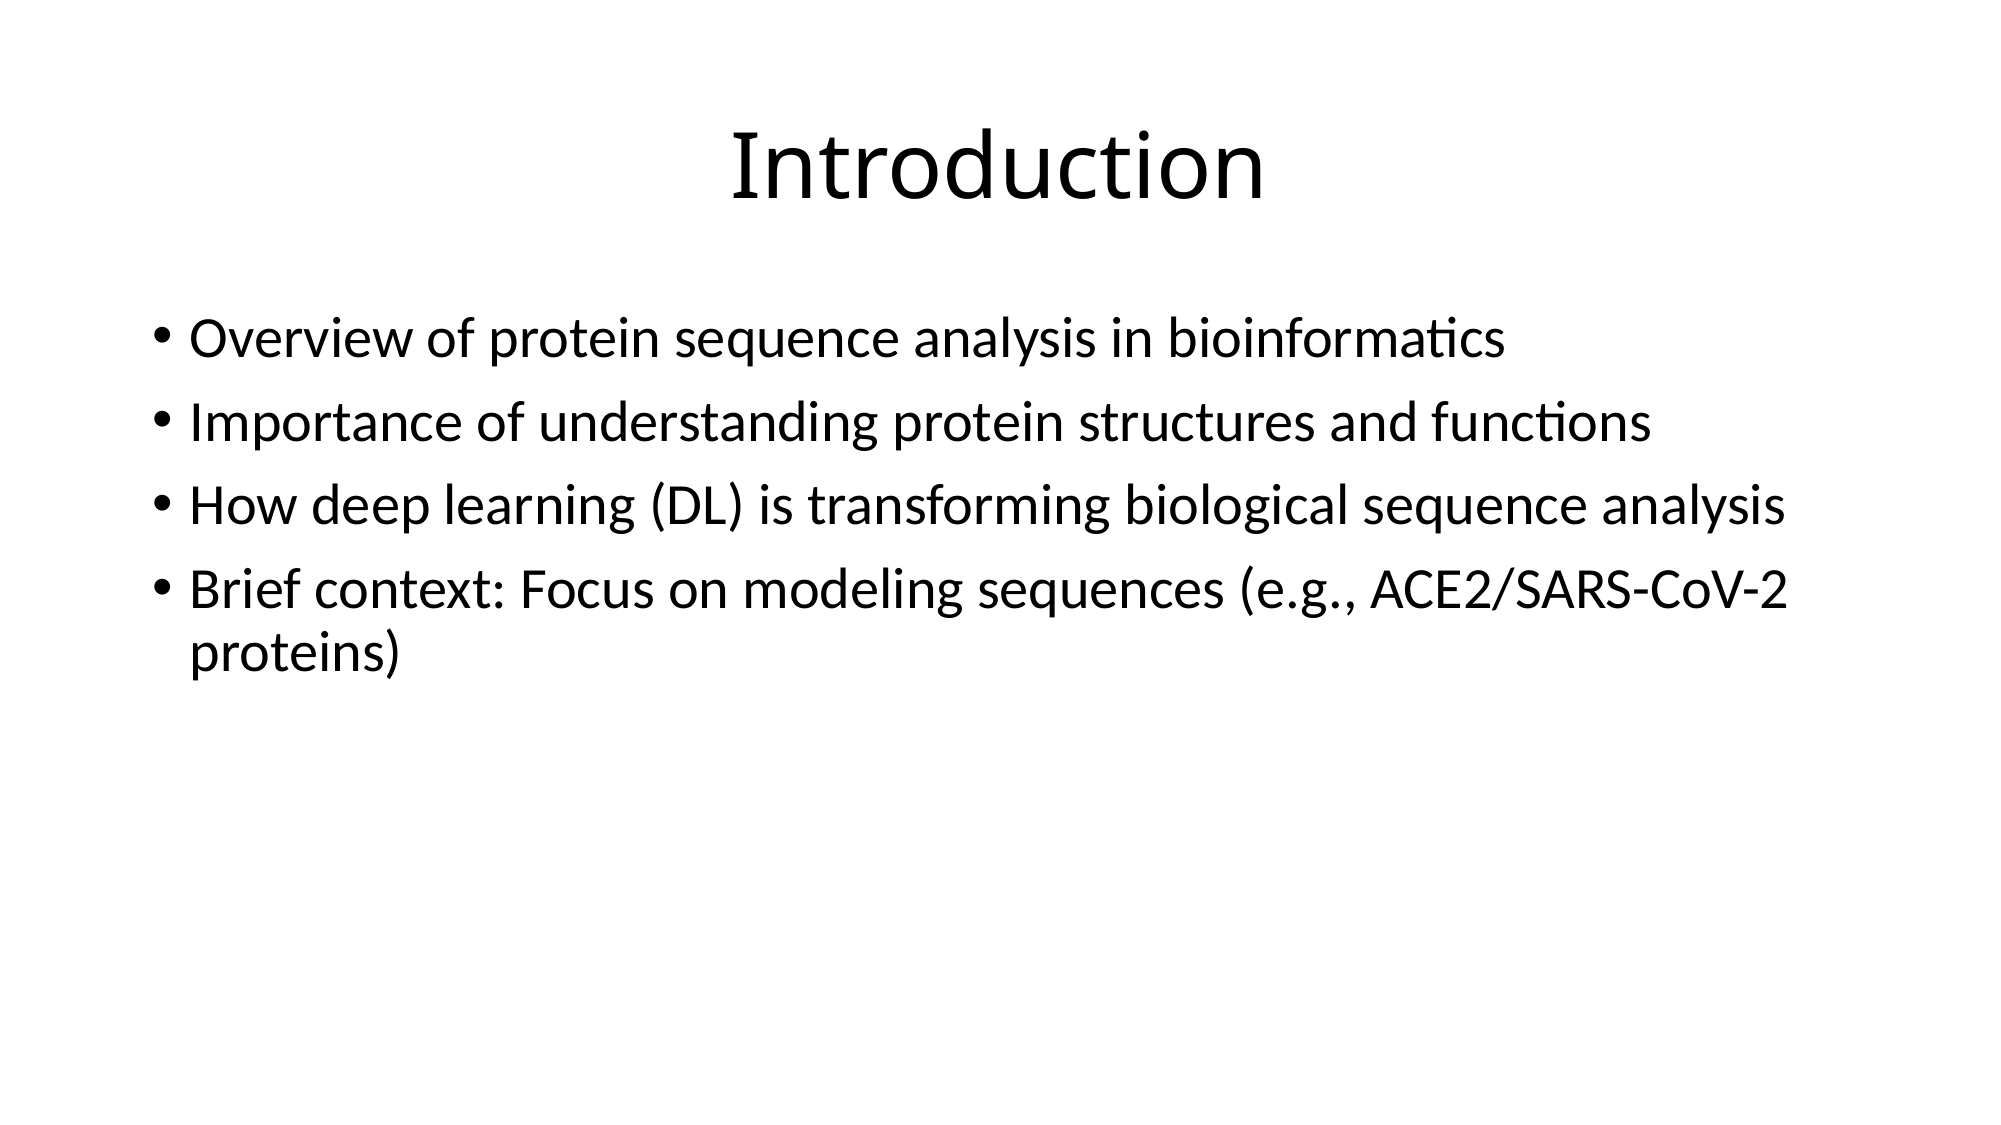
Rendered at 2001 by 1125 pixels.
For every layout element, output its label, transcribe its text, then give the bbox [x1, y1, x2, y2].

title Introduction [137, 59, 1863, 278]
list Overview of protein sequence analysis in bioinformatics Importance of understanding protein structures and functions How deep learning (DL) is transforming biological sequence analysis Brief context: Focus on modeling sequences (e.g., ACE2/SARS-CoV-2 proteins) [137, 299, 1863, 1014]
